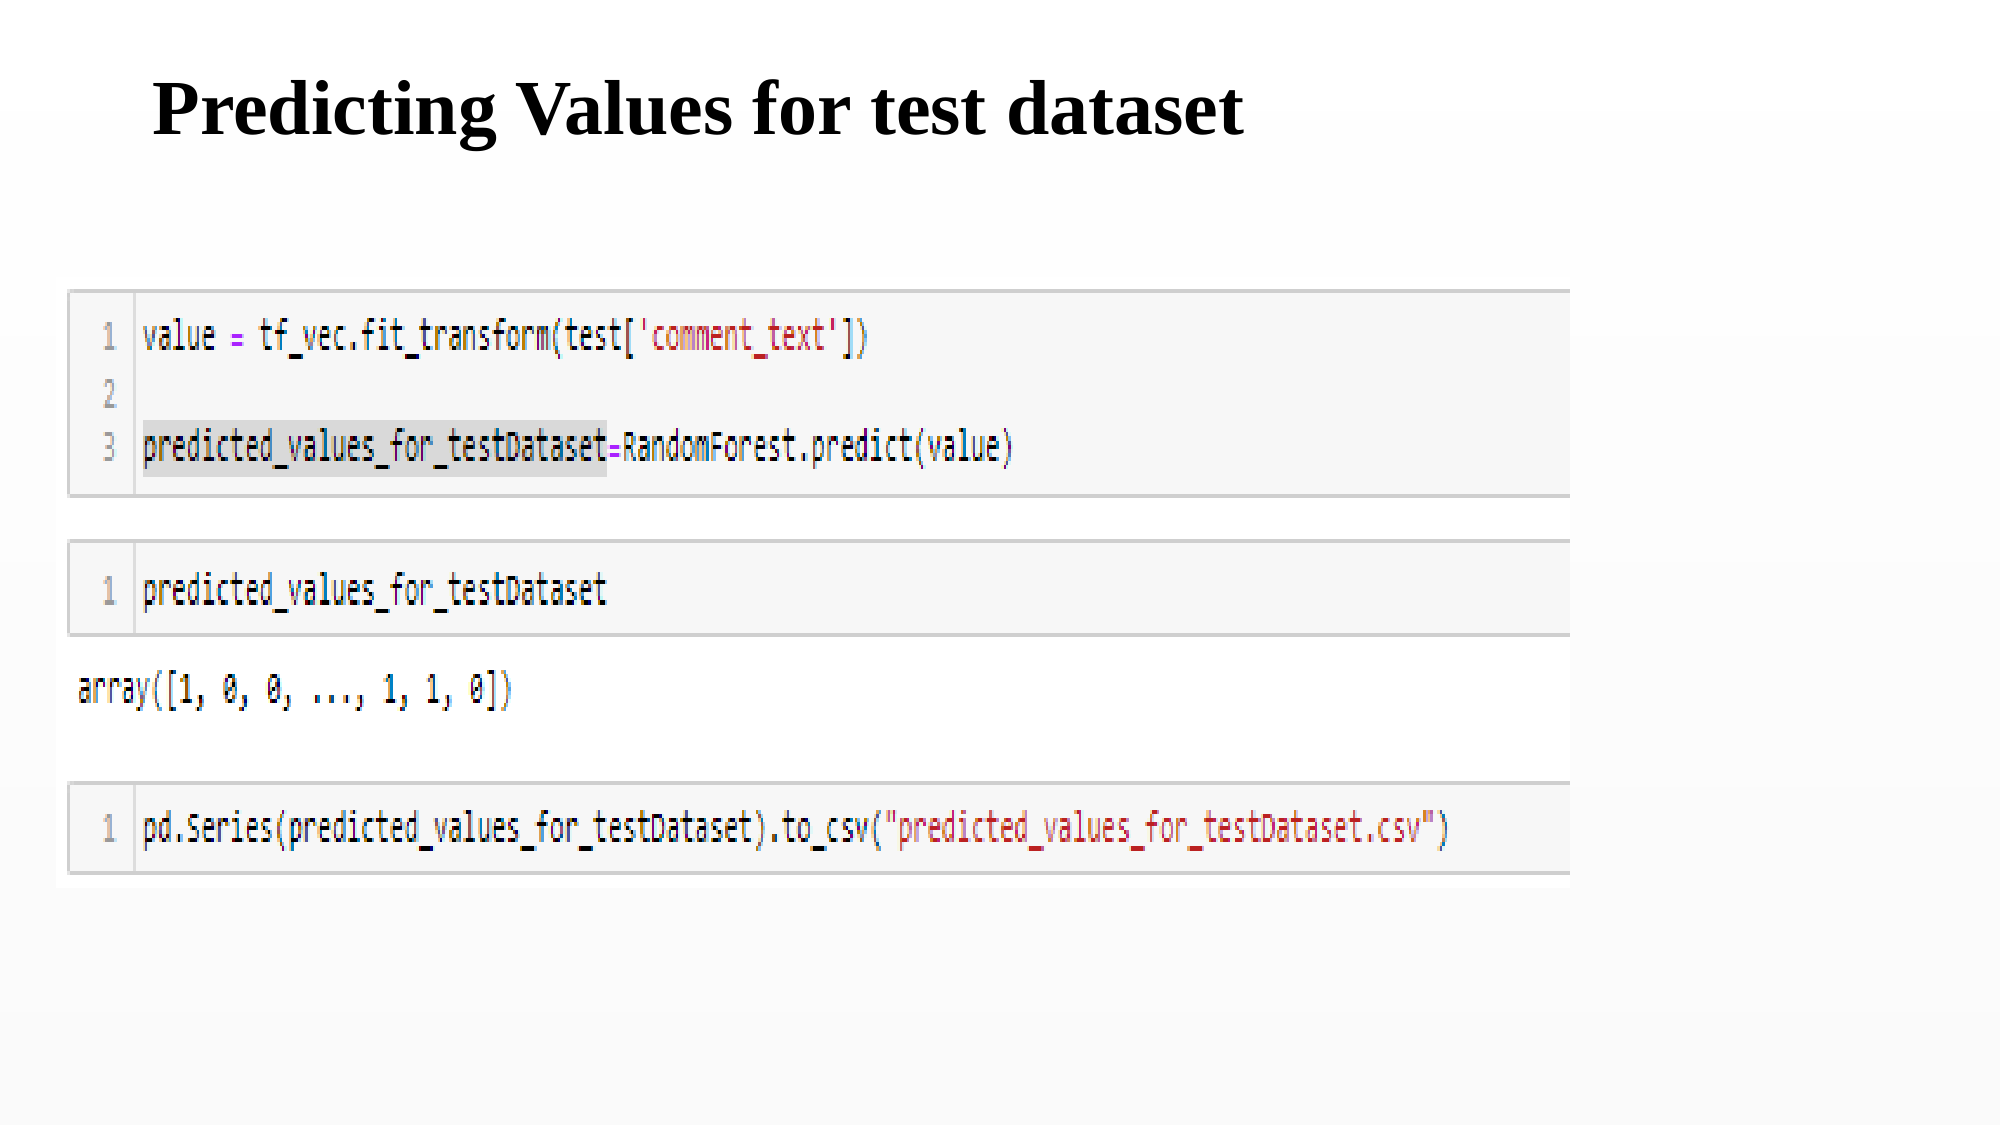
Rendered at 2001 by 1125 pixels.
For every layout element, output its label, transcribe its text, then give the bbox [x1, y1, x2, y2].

title Predicting Values for test dataset [137, 59, 1863, 159]
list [56, 277, 1570, 888]
